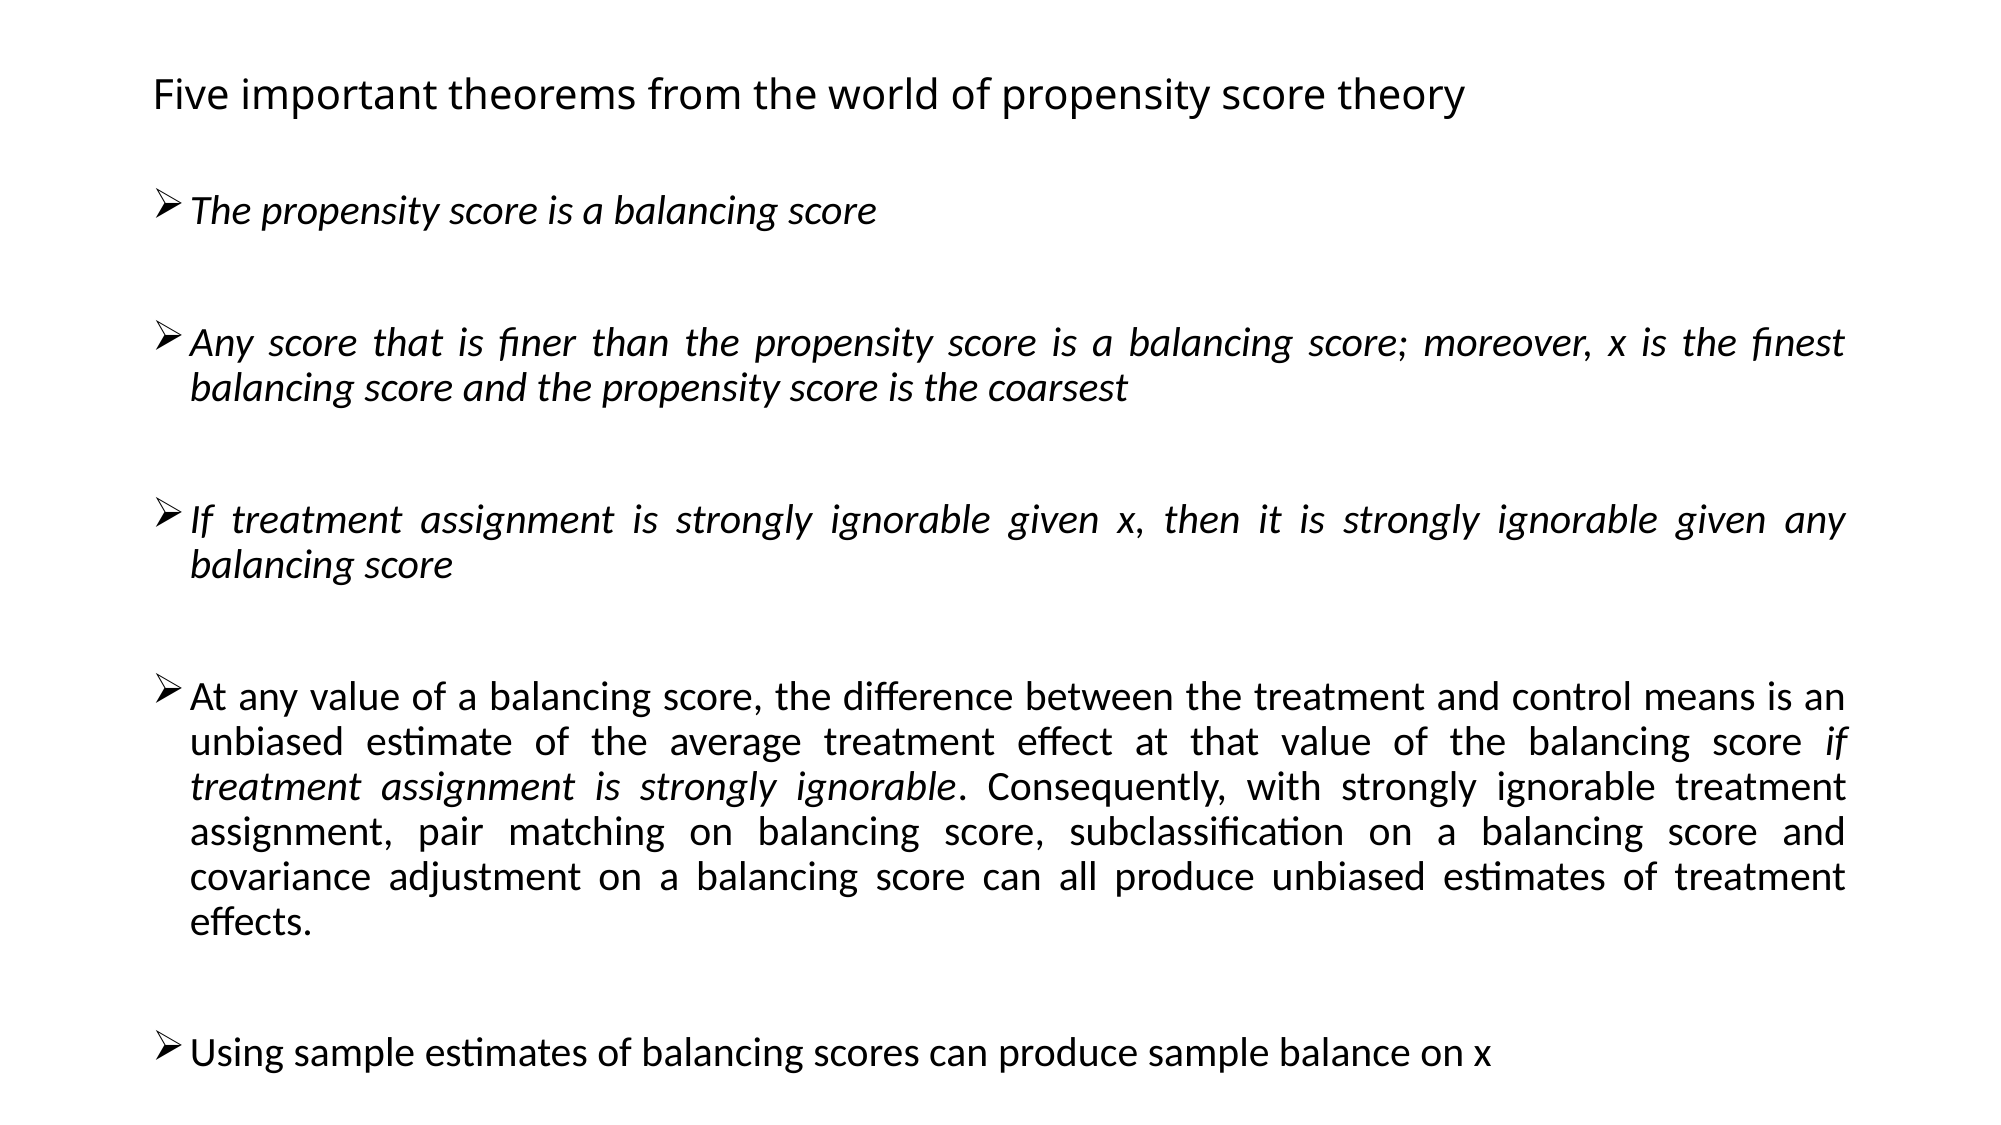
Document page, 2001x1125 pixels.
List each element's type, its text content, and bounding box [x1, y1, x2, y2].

list The propensity score is a balancing score Any score that is finer than the propensity score is a balancing score; moreover, x is the finest balancing score and the propensity score is the coarsest If treatment assignment is strongly ignorable given x, then it is strongly ignorable given any balancing score At any value of a balancing score, the difference between the treatment and control means is an unbiased estimate of the average treatment effect at that value of the balancing score if treatment assignment is strongly ignorable. Consequently, with strongly ignorable treatment assignment, pair matching on balancing score, subclassification on a balancing score and covariance adjustment on a balancing score can all produce unbiased estimates of treatment effects. Using sample estimates of balancing scores can produce sample balance on x [137, 181, 1863, 1125]
title Five important theorems from the world of propensity score theory [137, 59, 1863, 181]
